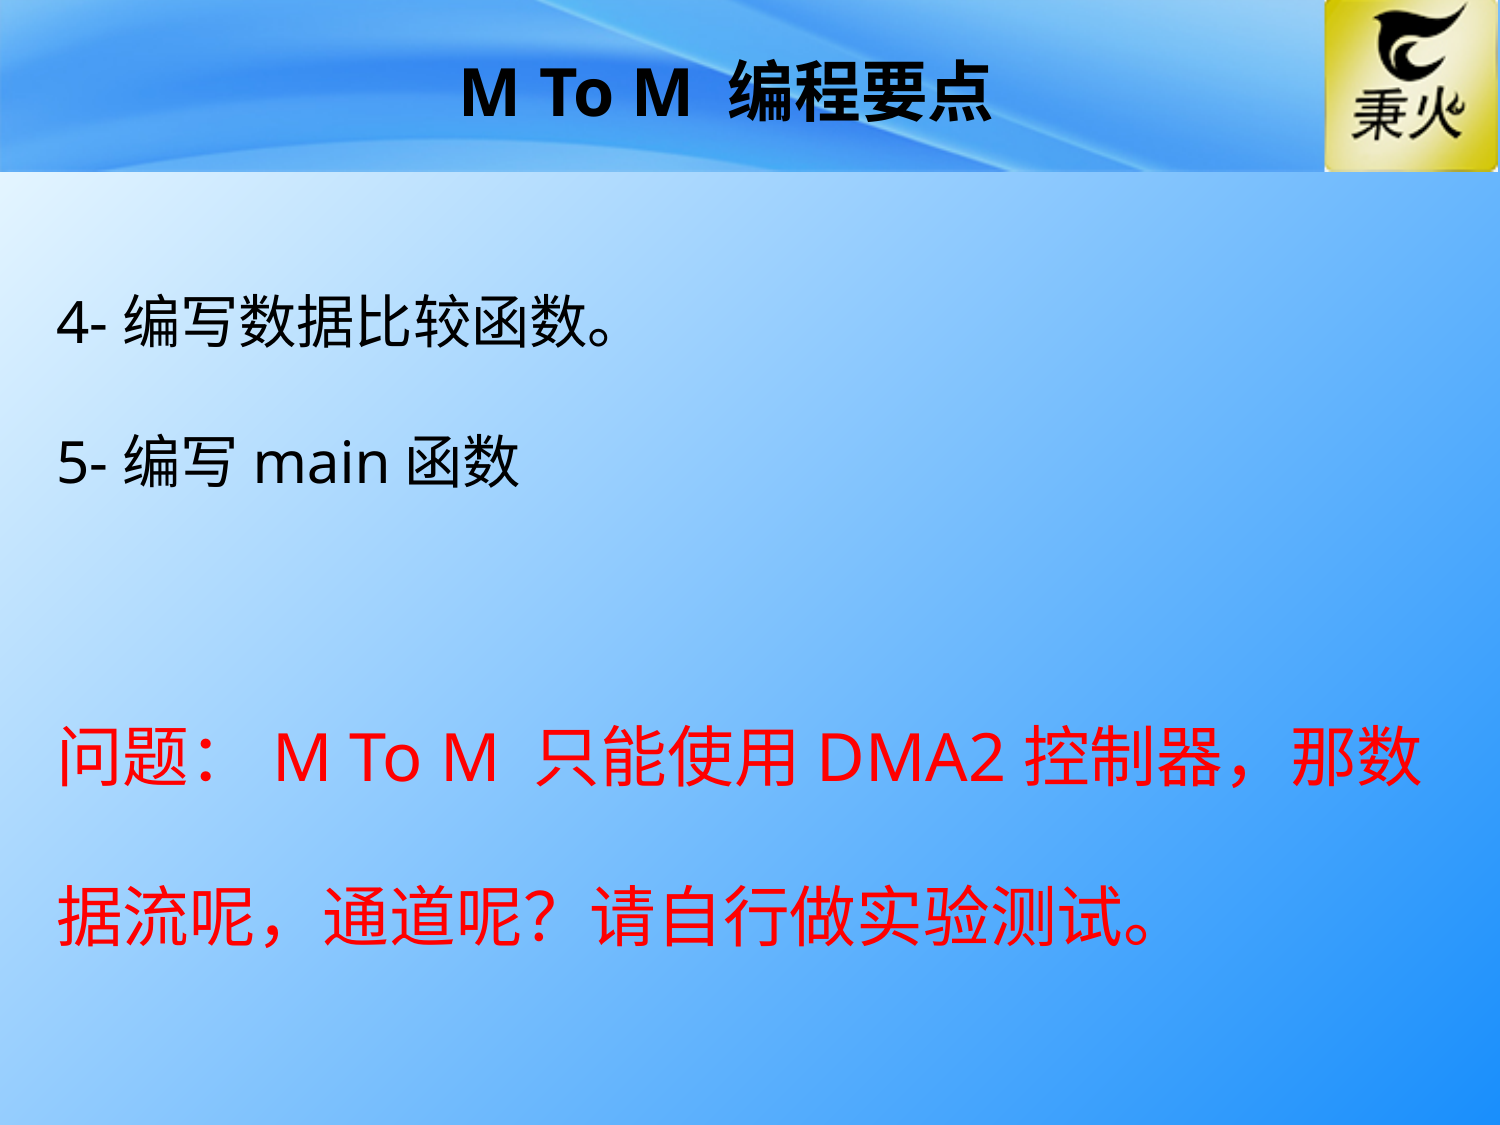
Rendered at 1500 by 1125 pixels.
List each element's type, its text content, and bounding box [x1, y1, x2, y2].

picture [0, 0, 1498, 172]
text_box 4-编写数据比较函数。 5-编写main函数 问题：M To M 只能使用DMA2控制器，那数据流呢，通道呢？请自行做实验测试。 [41, 208, 1447, 963]
